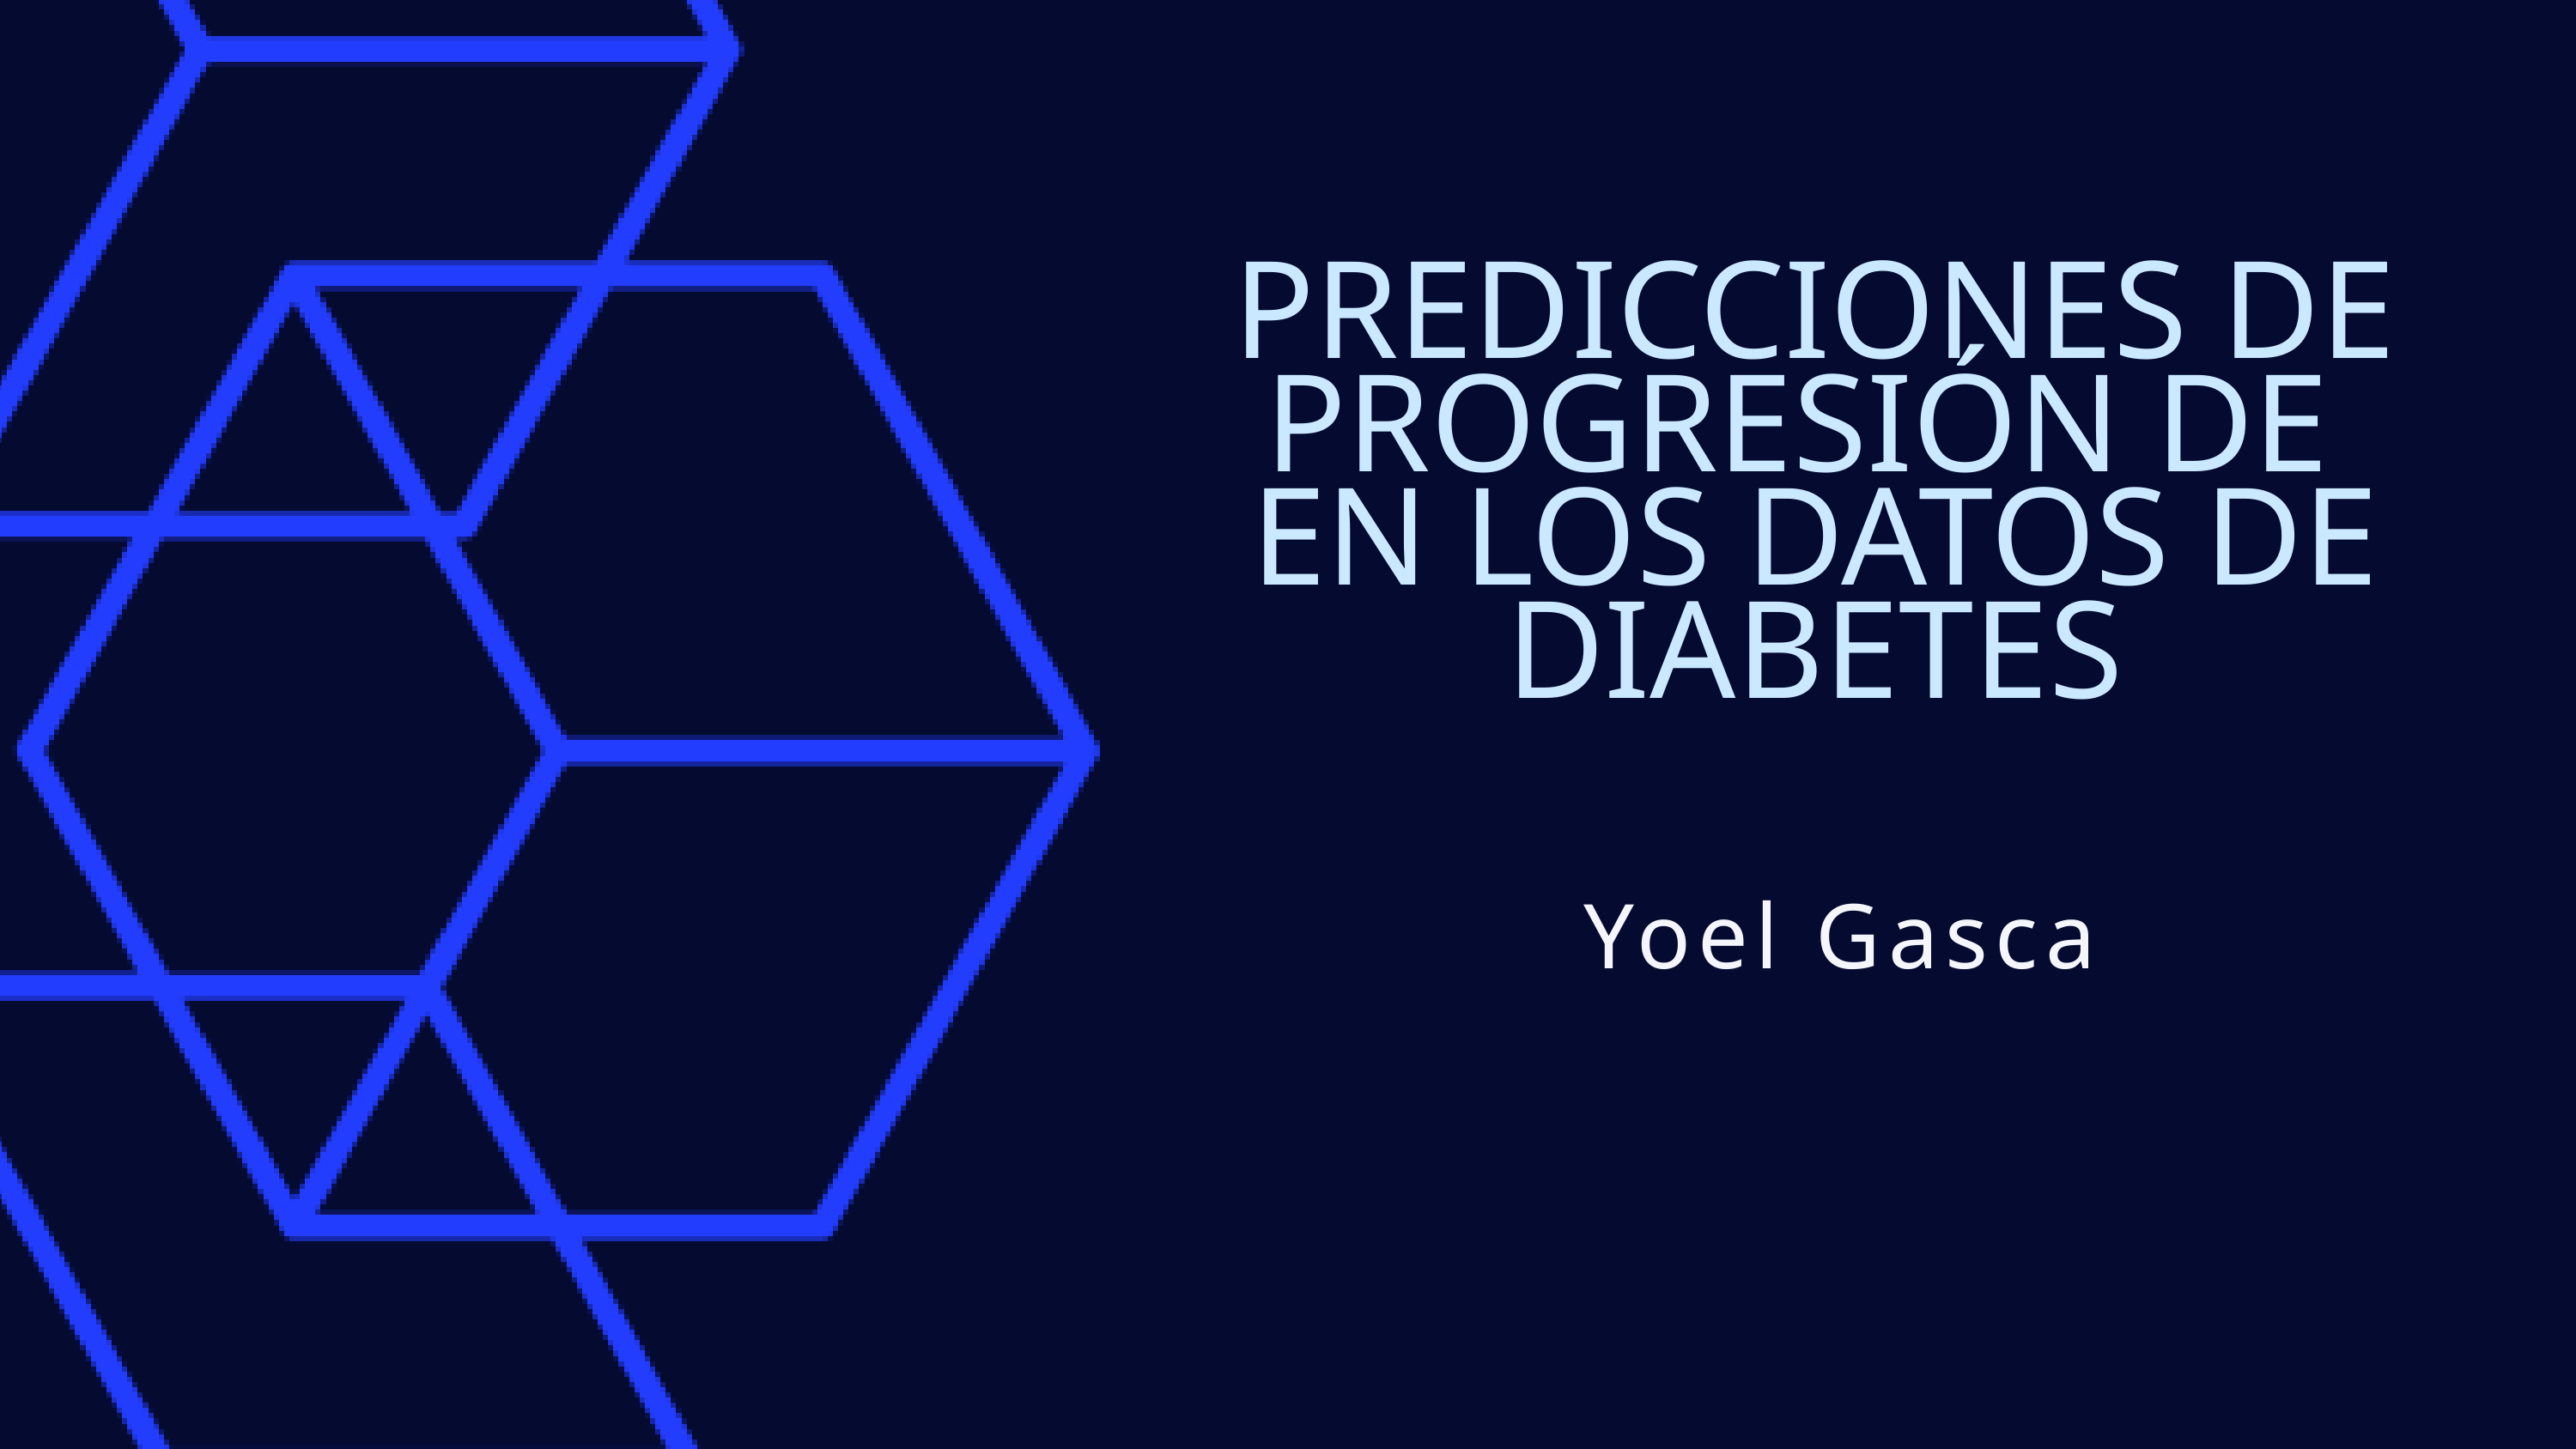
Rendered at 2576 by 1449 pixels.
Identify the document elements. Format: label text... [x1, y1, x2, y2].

text_box Yoel Gasca [1249, 861, 2432, 987]
text_box [0, 0, 1100, 1449]
text_box PREDICCIONES DE PROGRESIÓN DE EN LOS DATOS DE DIABETES [1198, 272, 2432, 839]
